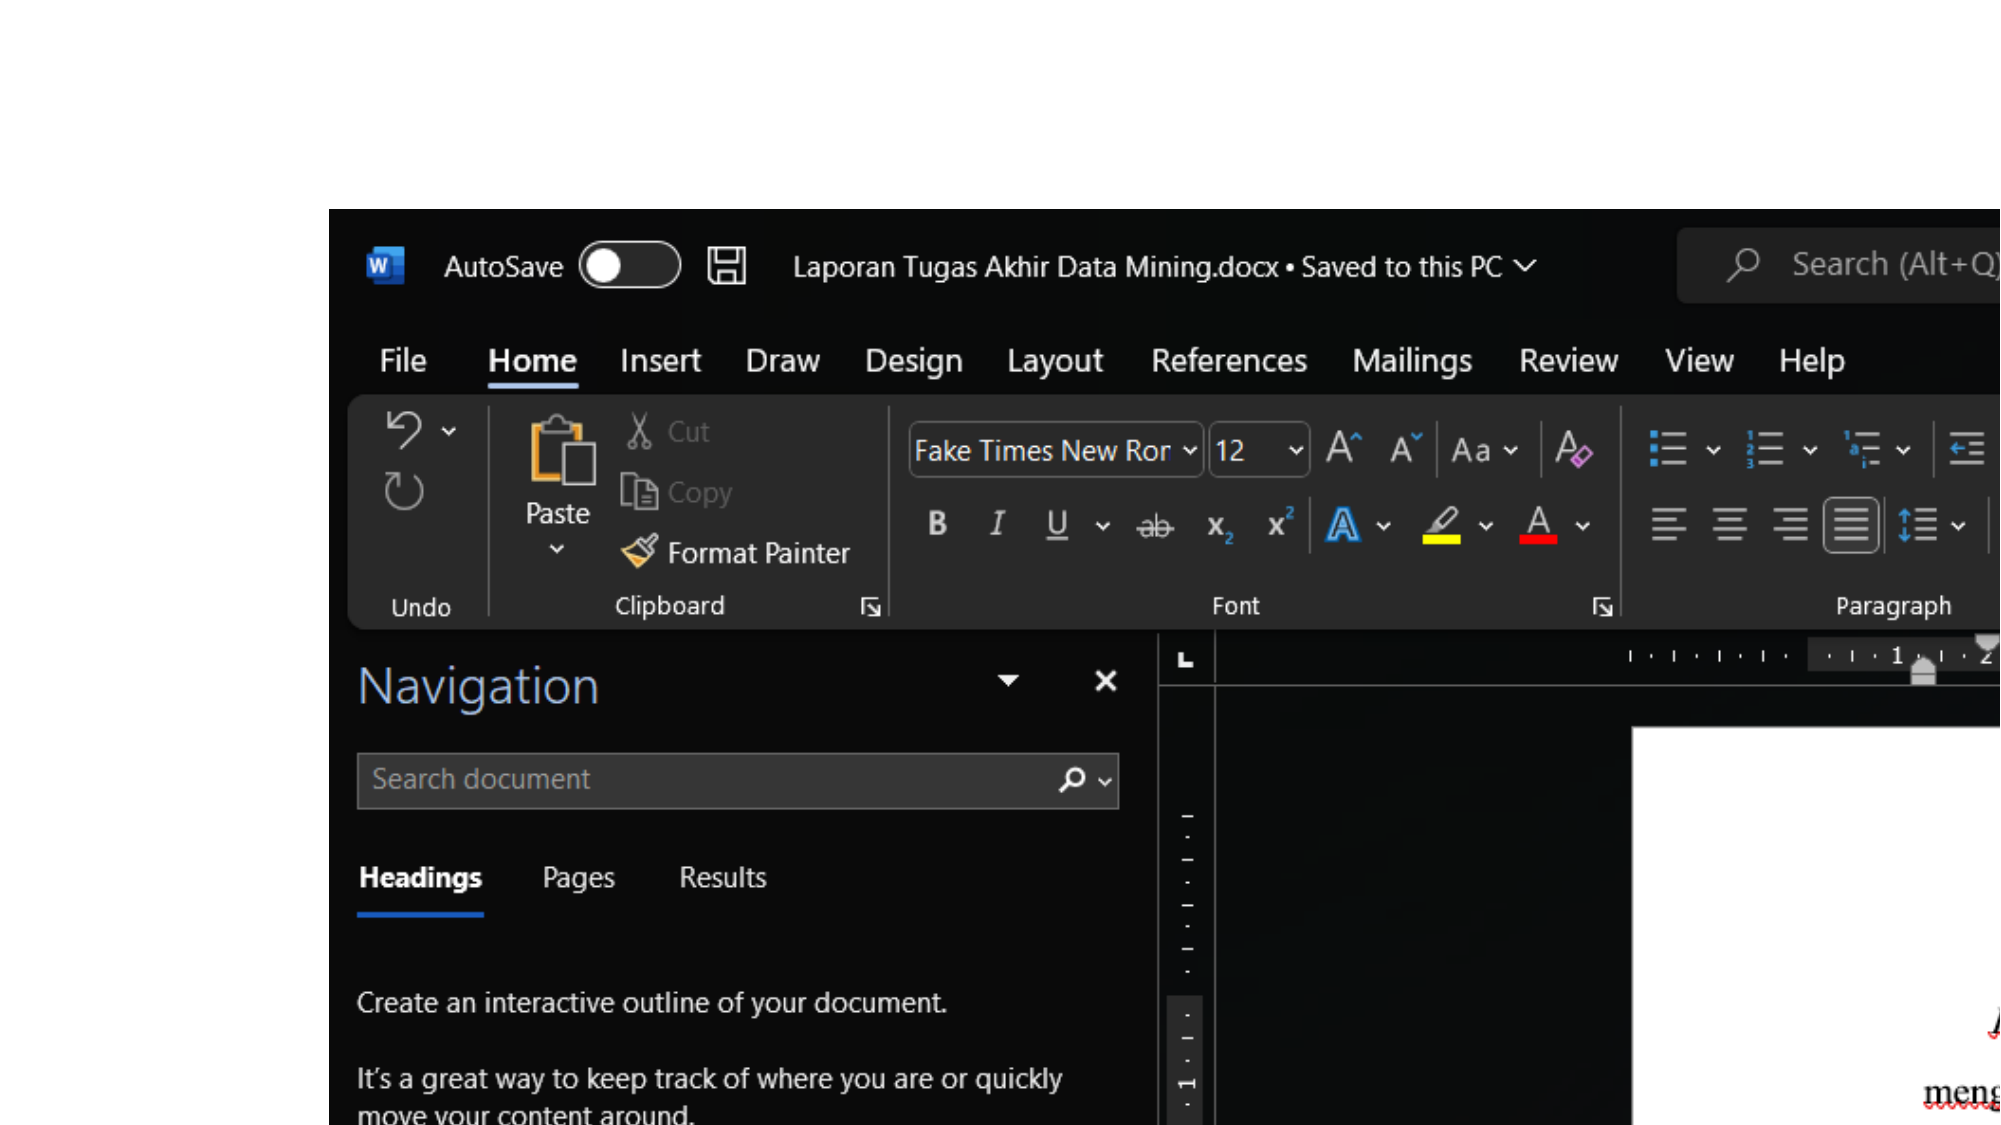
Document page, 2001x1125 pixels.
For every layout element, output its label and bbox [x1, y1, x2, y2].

picture [329, 209, 2000, 1125]
